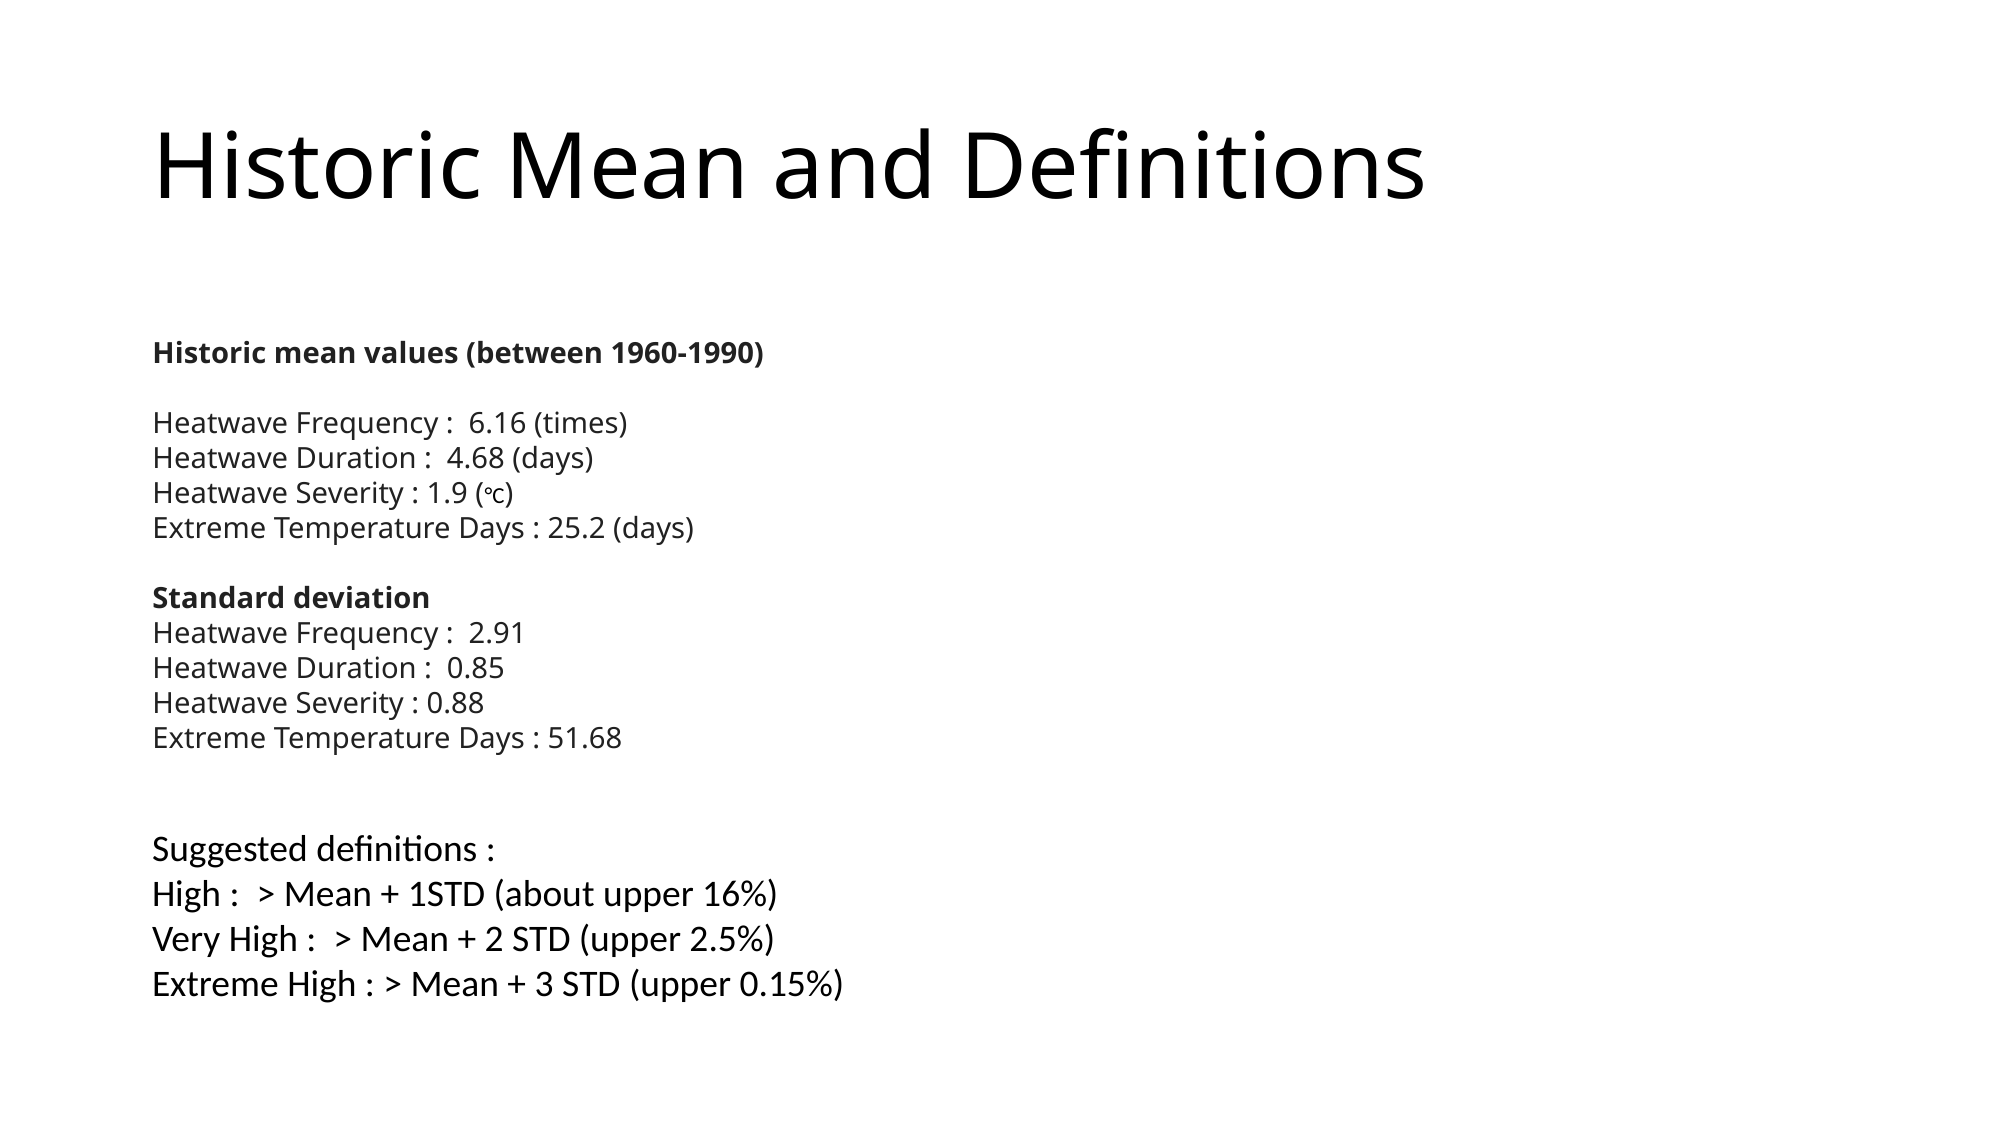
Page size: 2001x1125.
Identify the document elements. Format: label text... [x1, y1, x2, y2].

title Historic Mean and Definitions [137, 59, 1863, 278]
list Historic mean values (between 1960-1990) Heatwave Frequency : 6.16 (times) Heatwave Duration : 4.68 (days) Heatwave Severity : 1.9 (°C) Extreme Temperature Days : 25.2 (days) Standard deviation Heatwave Frequency : 2.91 Heatwave Duration : 0.85 Heatwave Severity : 0.88 Extreme Temperature Days : 51.68 [137, 242, 820, 816]
text_box Suggested definitions : High : > Mean + 1STD (about upper 16%) Very High : > Mean + 2 STD (upper 2.5%) Extreme High : > Mean + 3 STD (upper 0.15%) [137, 816, 1760, 1012]
